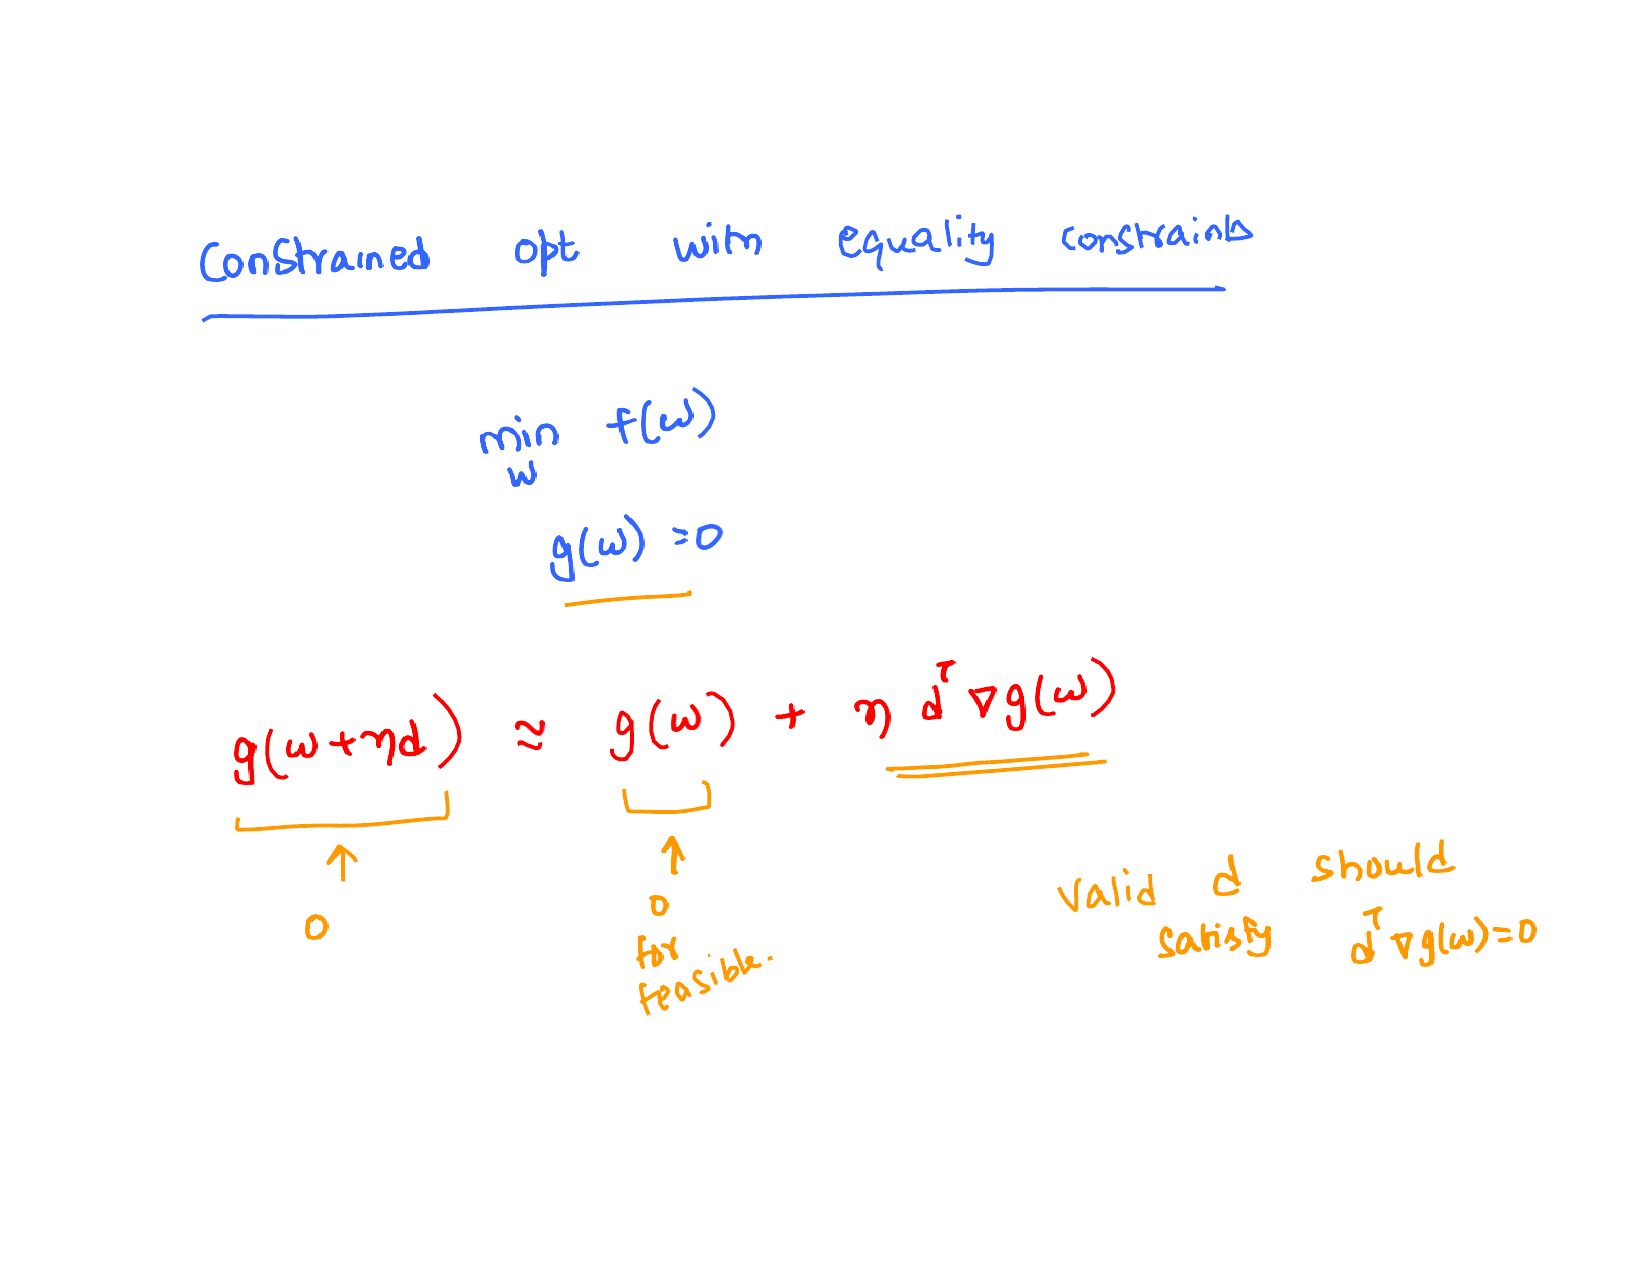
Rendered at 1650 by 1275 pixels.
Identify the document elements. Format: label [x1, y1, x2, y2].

text_box [199, 214, 1537, 1015]
